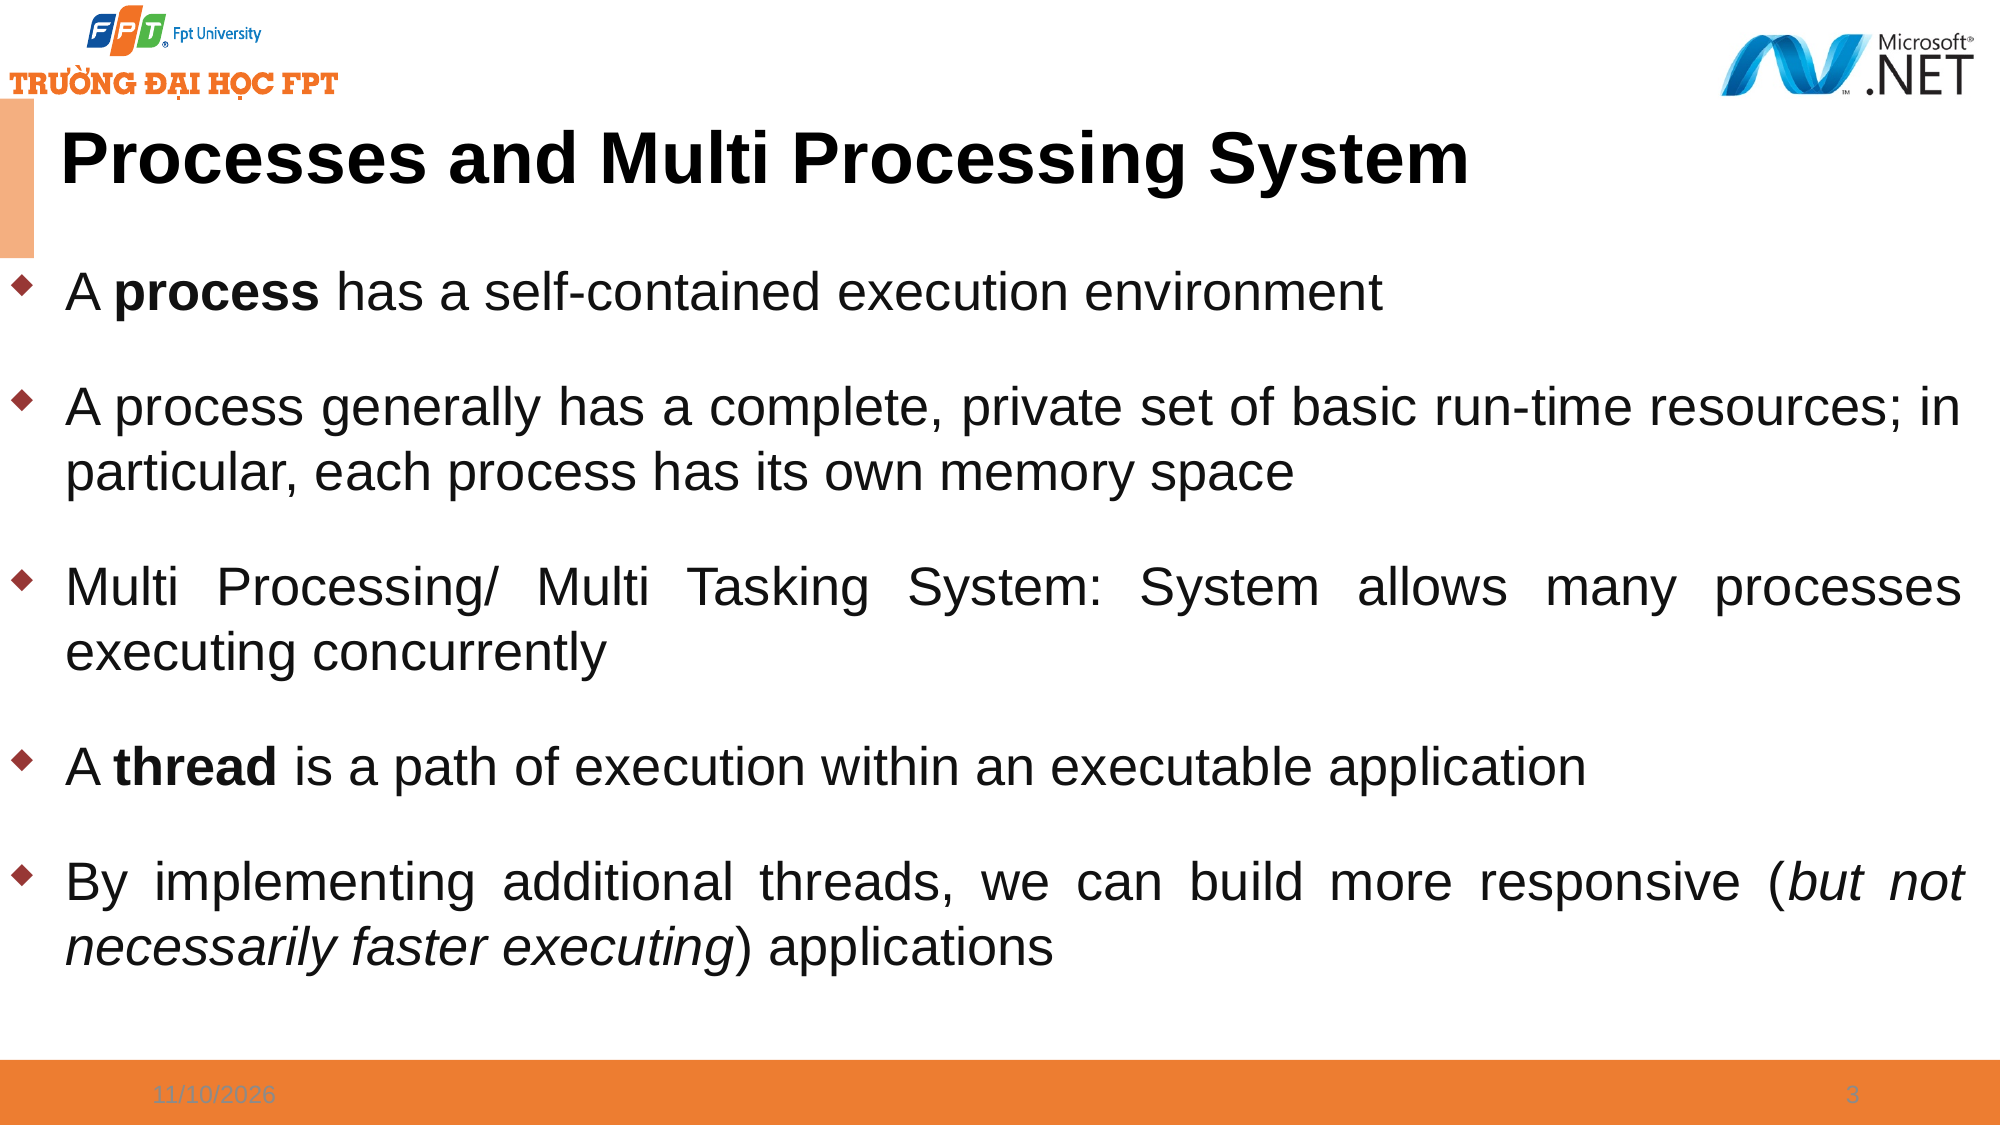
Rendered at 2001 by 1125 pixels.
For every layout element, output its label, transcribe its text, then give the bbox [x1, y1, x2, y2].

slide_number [137, 1063, 588, 1123]
picture [1685, 0, 2001, 129]
slide_number 3 [1424, 1063, 1875, 1123]
text_box A process has a self-contained execution environment A process generally has a complete, private set of basic run-time resources; in particular, each process has its own memory space Multi Processing/ Multi Tasking System: System allows many processes executing concurrently A thread is a path of execution within an executable application By implementing additional threads, we can build more responsive (but not necessarily faster executing) applications [0, 249, 1980, 984]
title Processes and Multi Processing System [45, 112, 1973, 208]
